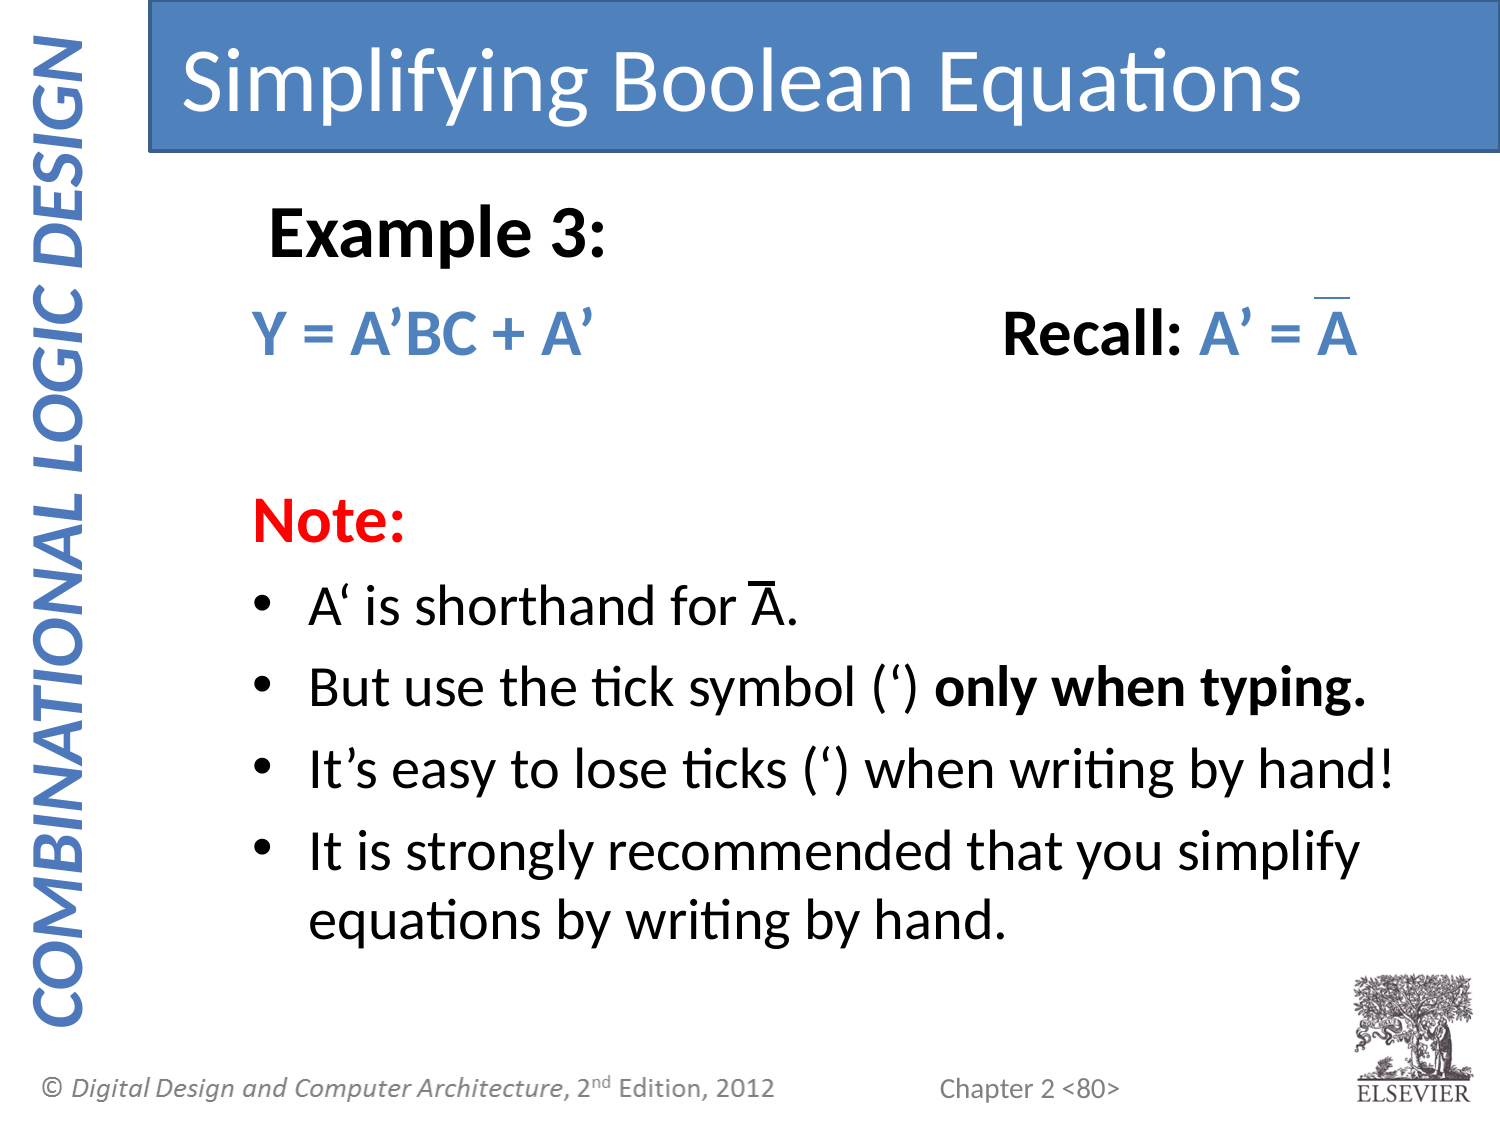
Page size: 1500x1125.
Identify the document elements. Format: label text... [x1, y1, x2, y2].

picture [0, 0, 1500, 1125]
text_box Simplifying Boolean Equations [166, 12, 1467, 138]
text_box Example 3: [253, 174, 829, 280]
list Y = A’BC + A’ Recall: A’ = A Note: A‘ is shorthand for A. But use the tick symbol (‘) only when typing. It’s easy to lose ticks (‘) when writing by hand! It is strongly recommended that you simplify equations by writing by hand. [237, 281, 1500, 1024]
